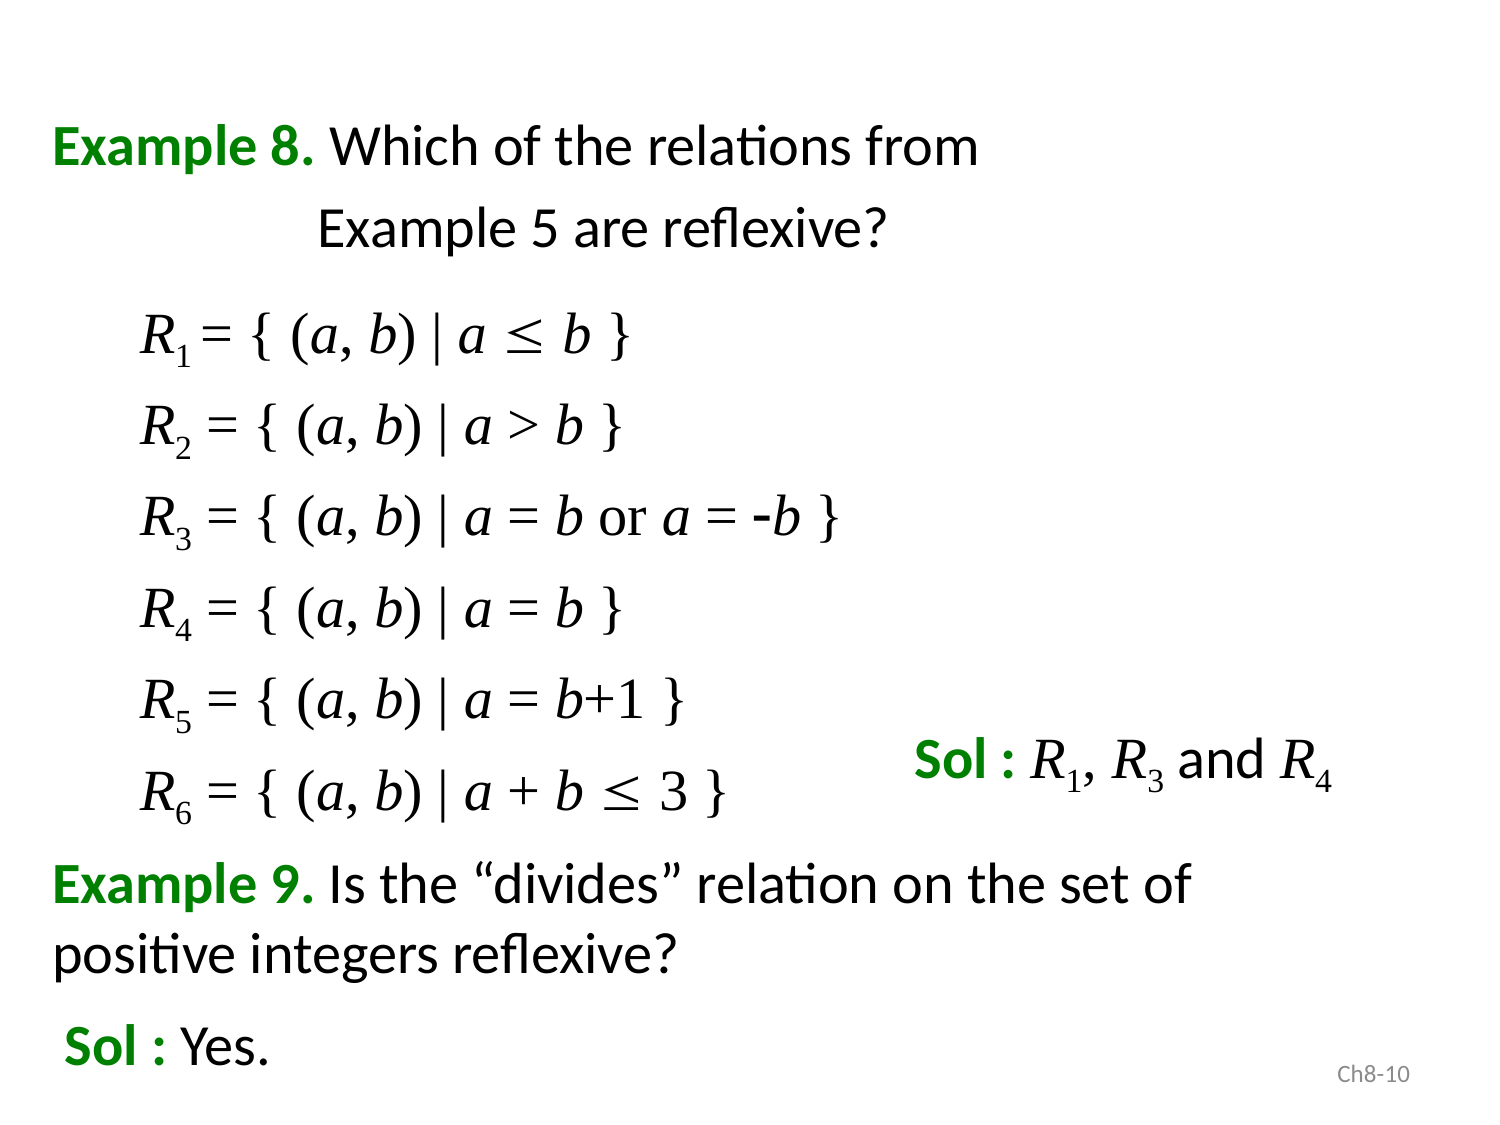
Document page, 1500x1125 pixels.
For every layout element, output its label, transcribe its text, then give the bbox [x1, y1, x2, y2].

text_box Example 9. Is the “divides” relation on the set of positive integers reflexive? [37, 837, 1375, 993]
text_box R1 = { (a, b) | a  b } R2 = { (a, b) | a > b } R3 = { (a, b) | a = b or a = -b } R4 = { (a, b) | a = b } R5 = { (a, b) | a = b+1 } R6 = { (a, b) | a + b  3 } [125, 287, 913, 800]
slide_number Ch8-10 [1074, 1042, 1425, 1103]
text_box Sol : R1, R3 and R4 [900, 712, 1450, 807]
list Example 8. Which of the relations from Example 5 are reflexive? [37, 99, 1388, 800]
text_box Sol : Yes. [49, 999, 513, 1085]
